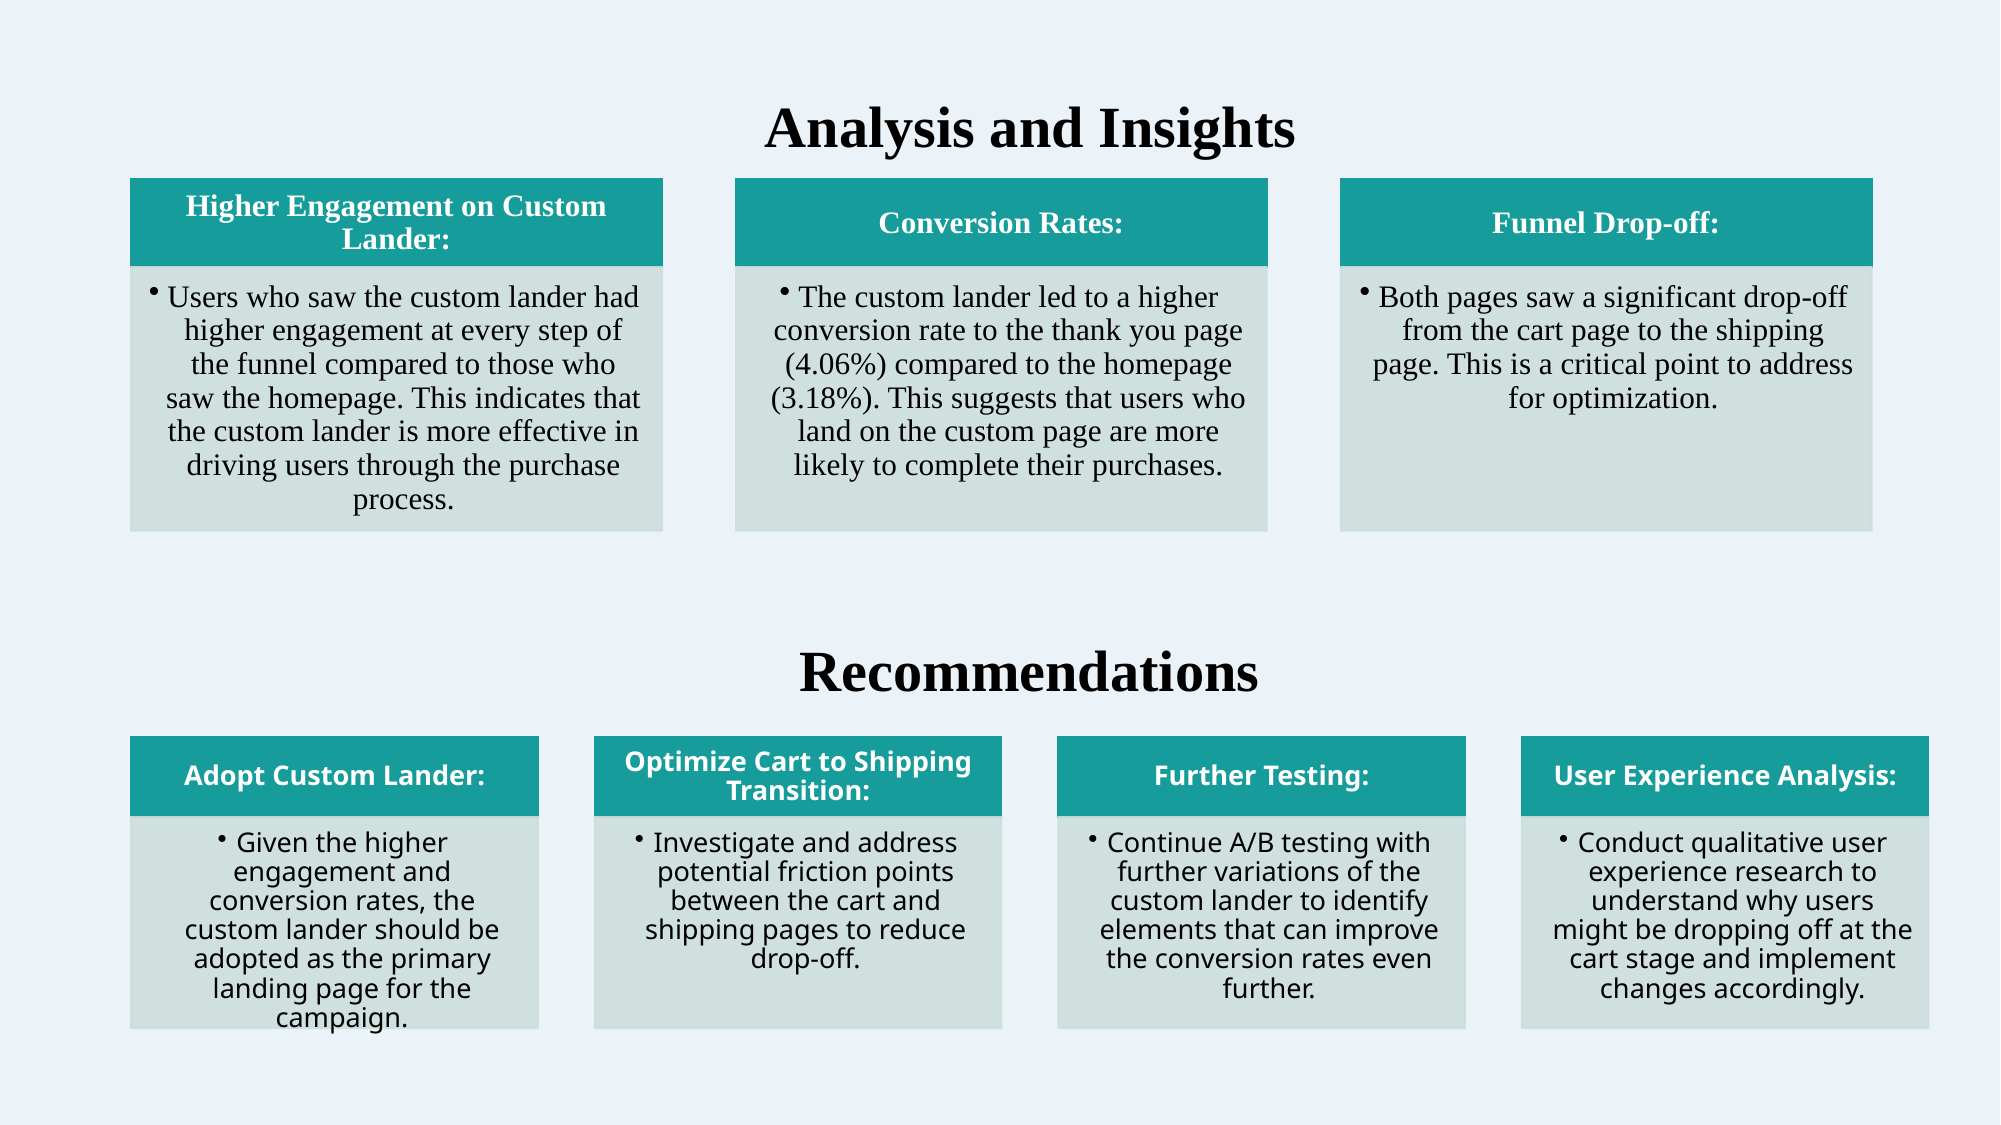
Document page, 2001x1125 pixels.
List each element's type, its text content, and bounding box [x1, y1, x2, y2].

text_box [130, 715, 1930, 1049]
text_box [130, 167, 1873, 542]
text_box Analysis and Insights [645, 81, 1417, 167]
text_box Recommendations [588, 625, 1472, 711]
